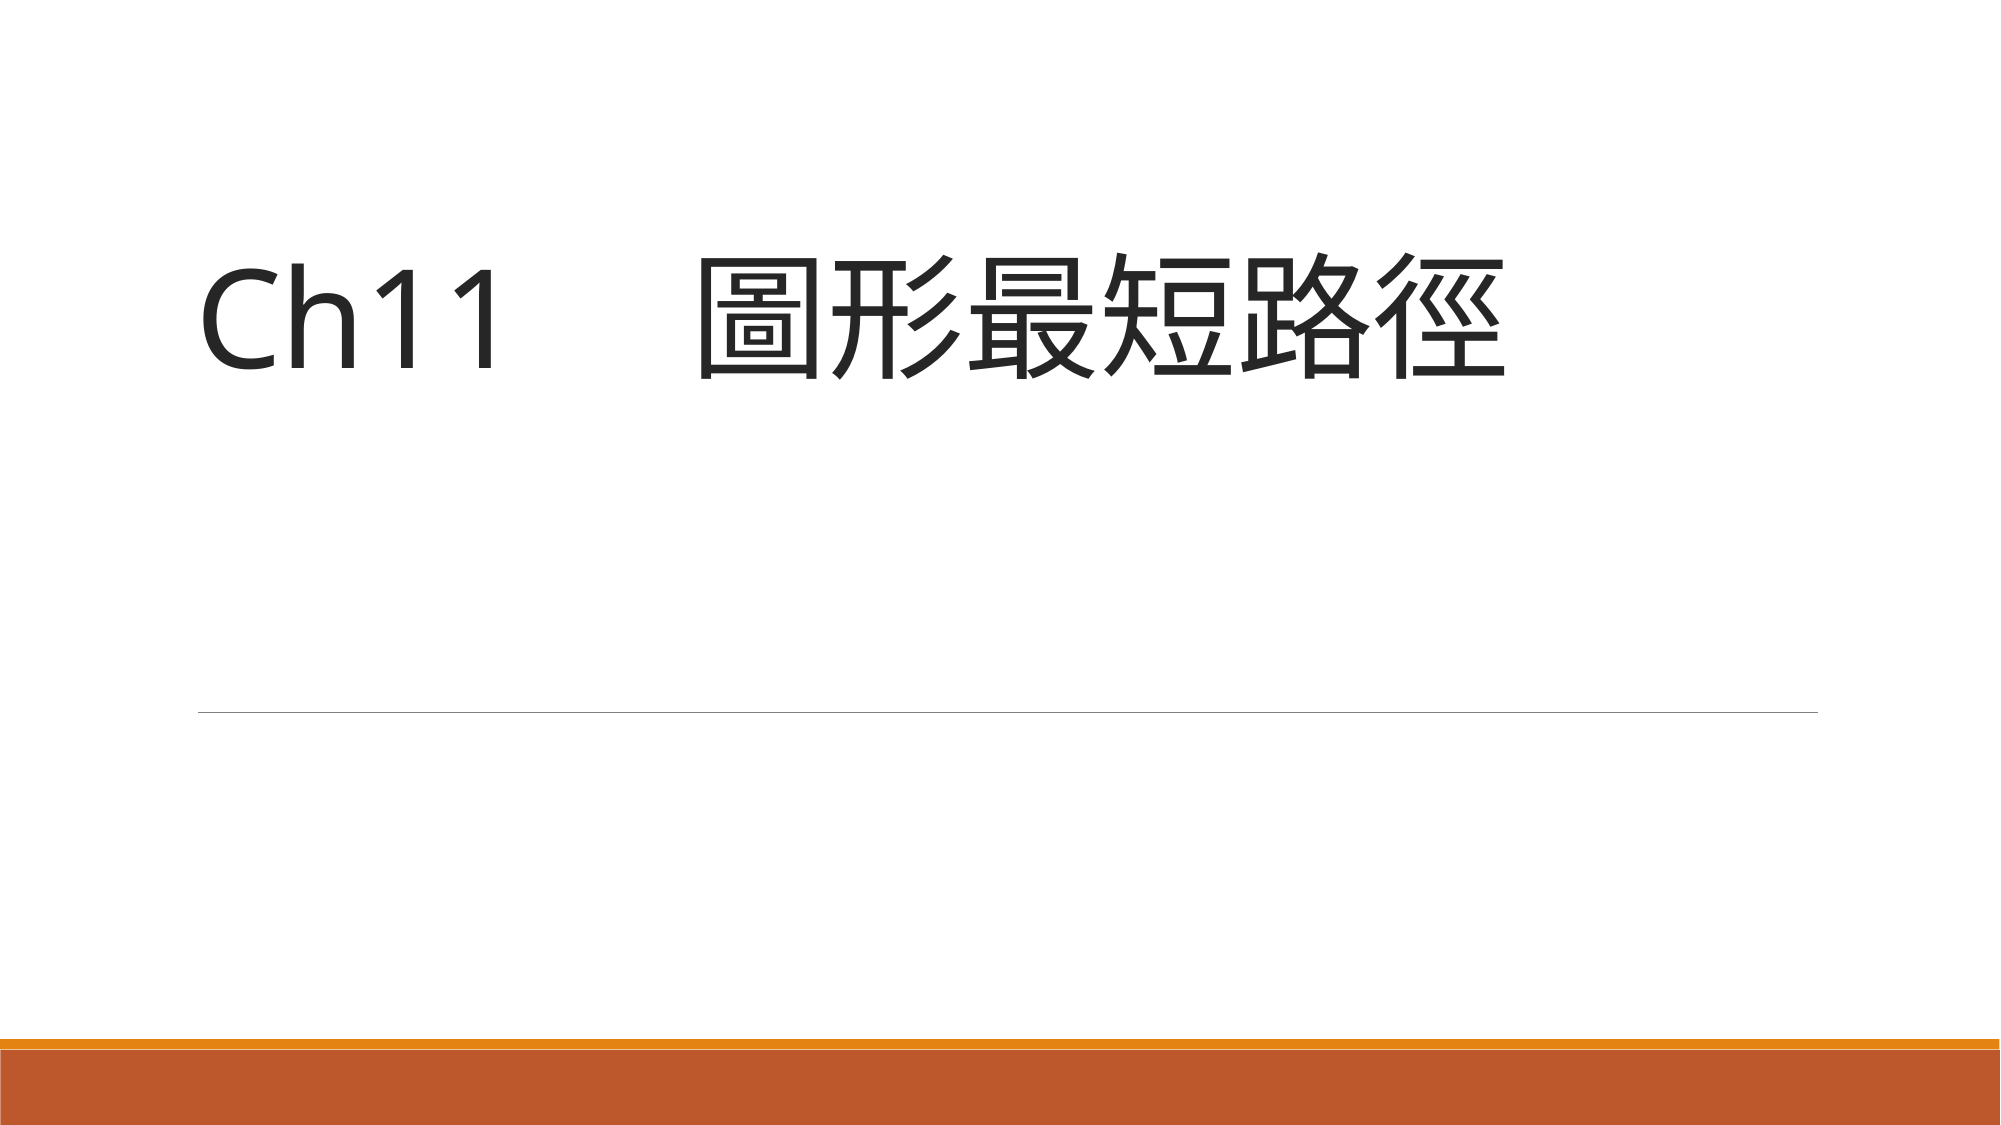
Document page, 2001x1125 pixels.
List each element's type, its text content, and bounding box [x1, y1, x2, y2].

title Ch11 圖形最短路徑 [180, 124, 1830, 710]
